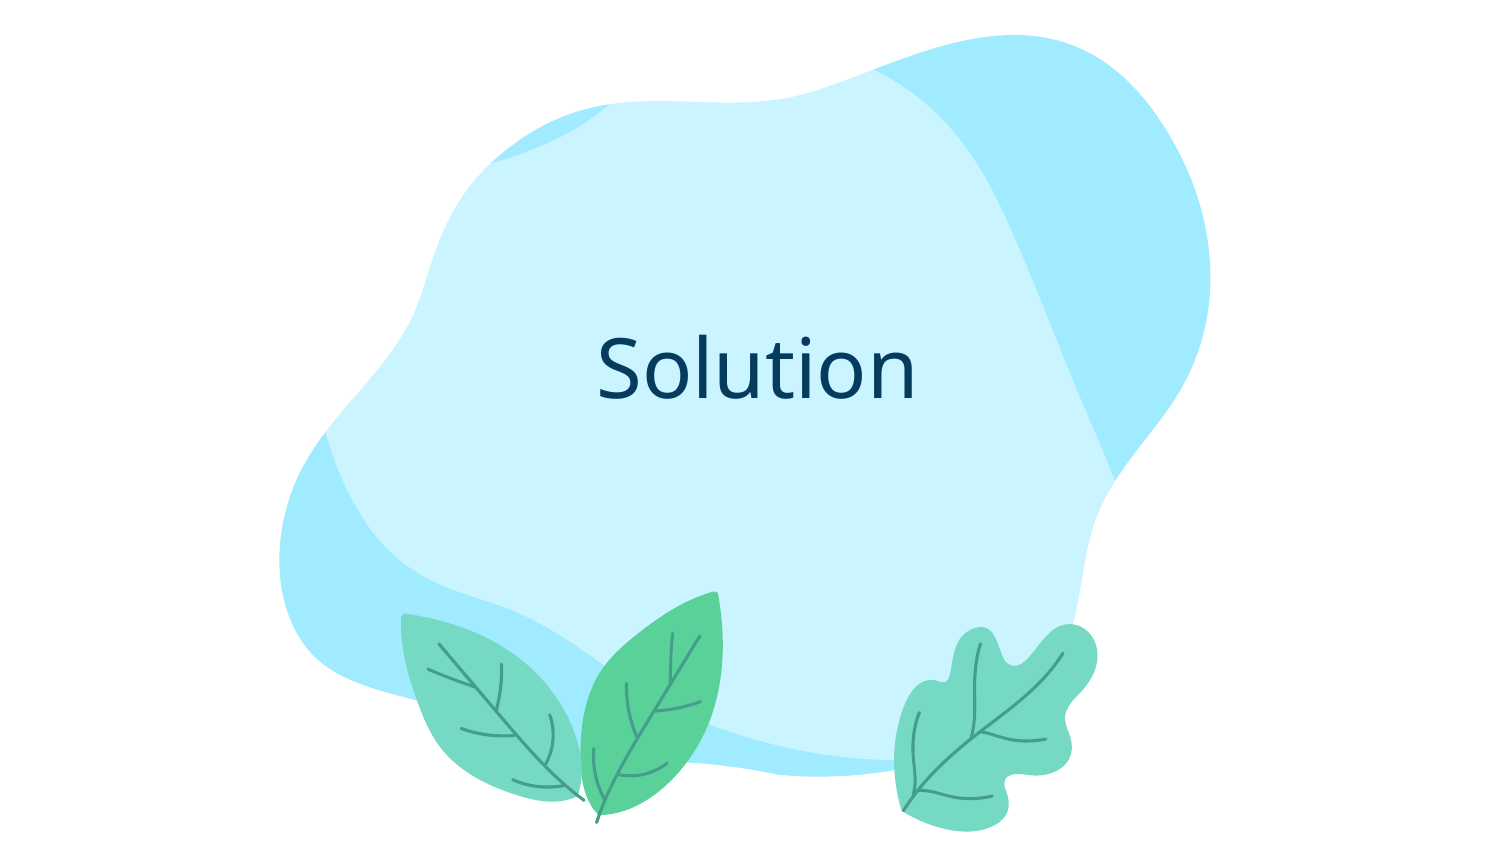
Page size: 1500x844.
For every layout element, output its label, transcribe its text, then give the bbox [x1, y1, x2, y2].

title Solution [445, 311, 1070, 431]
